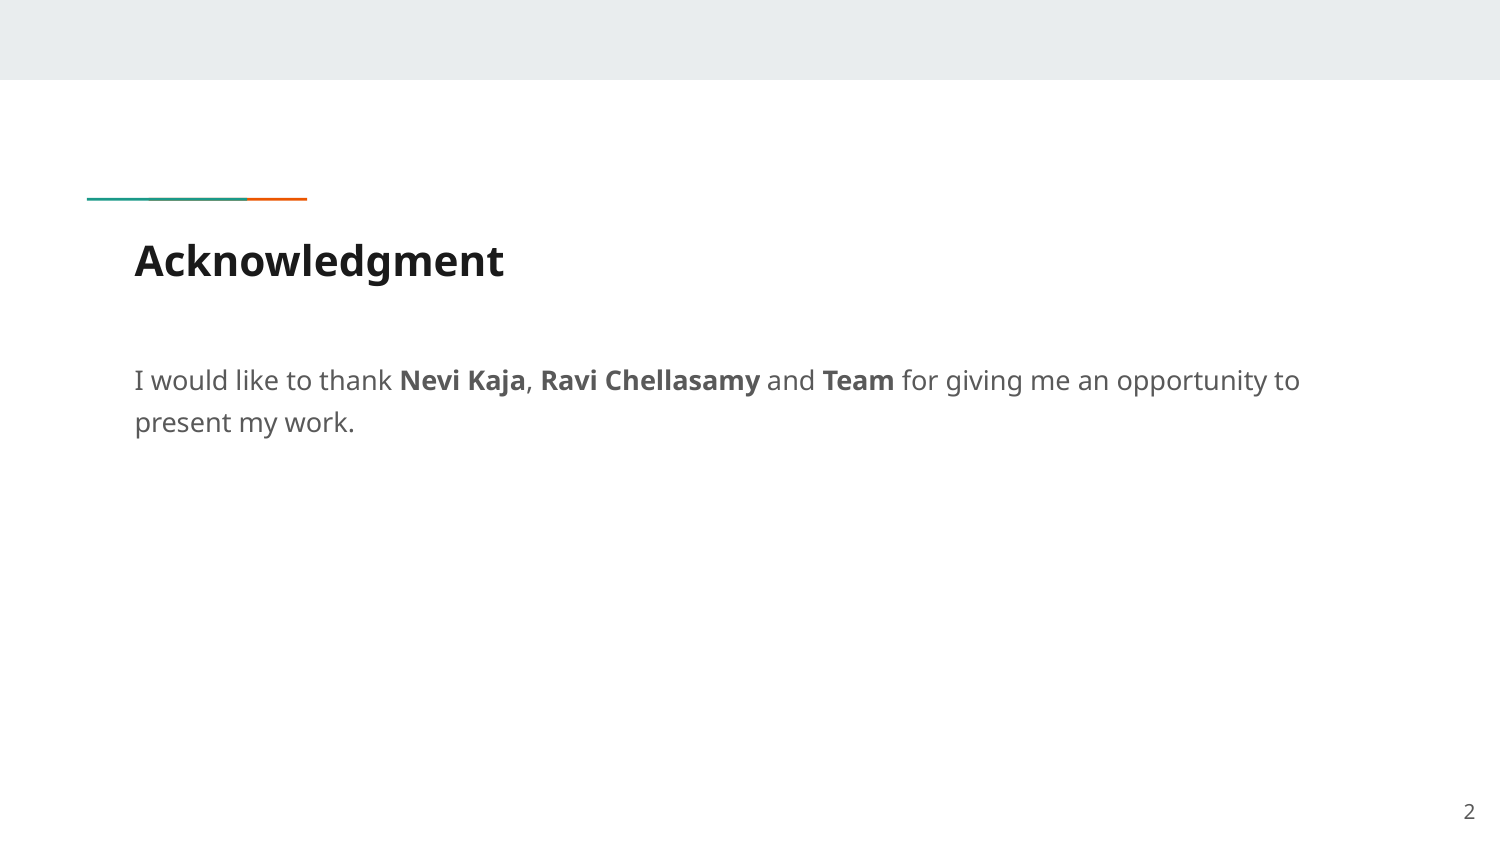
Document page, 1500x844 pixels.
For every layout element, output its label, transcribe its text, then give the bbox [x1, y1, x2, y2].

list I would like to thank Nevi Kaja, Ravi Chellasamy and Team for giving me an opportunity to present my work. [119, 341, 1381, 712]
title Acknowledgment [119, 216, 1381, 305]
slide_number ‹#› [1400, 779, 1491, 844]
